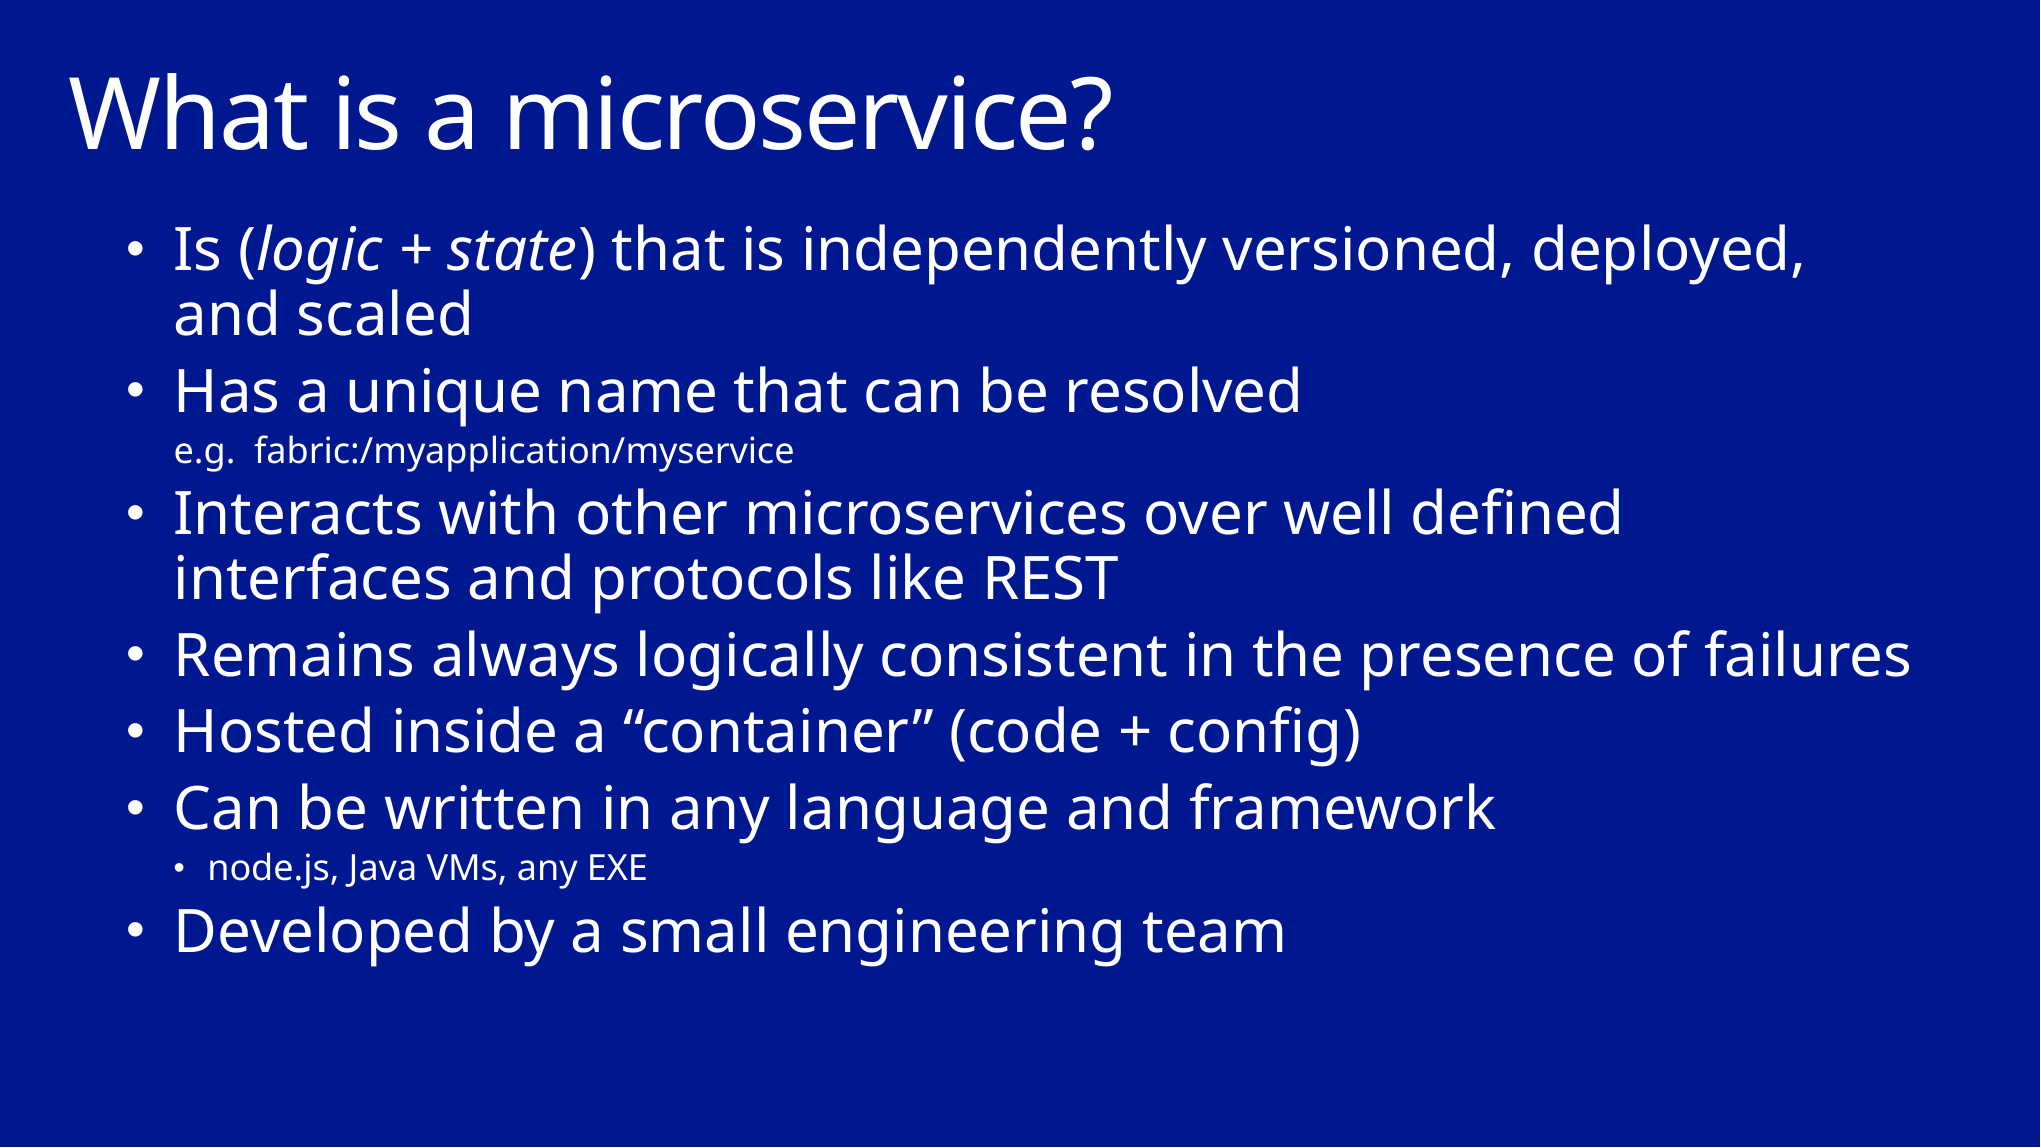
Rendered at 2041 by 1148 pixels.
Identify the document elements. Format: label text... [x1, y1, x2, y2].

title What is a microservice? [45, 48, 1996, 199]
list Is (logic + state) that is independently versioned, deployed, and scaled Has a unique name that can be resolved e.g. fabric:/myapplication/myservice Interacts with other microservices over well defined interfaces and protocols like REST Remains always logically consistent in the presence of failures Hosted inside a “container” (code + config) Can be written in any language and framework node.js, Java VMs, any EXE Developed by a small engineering team [102, 203, 1938, 1031]
